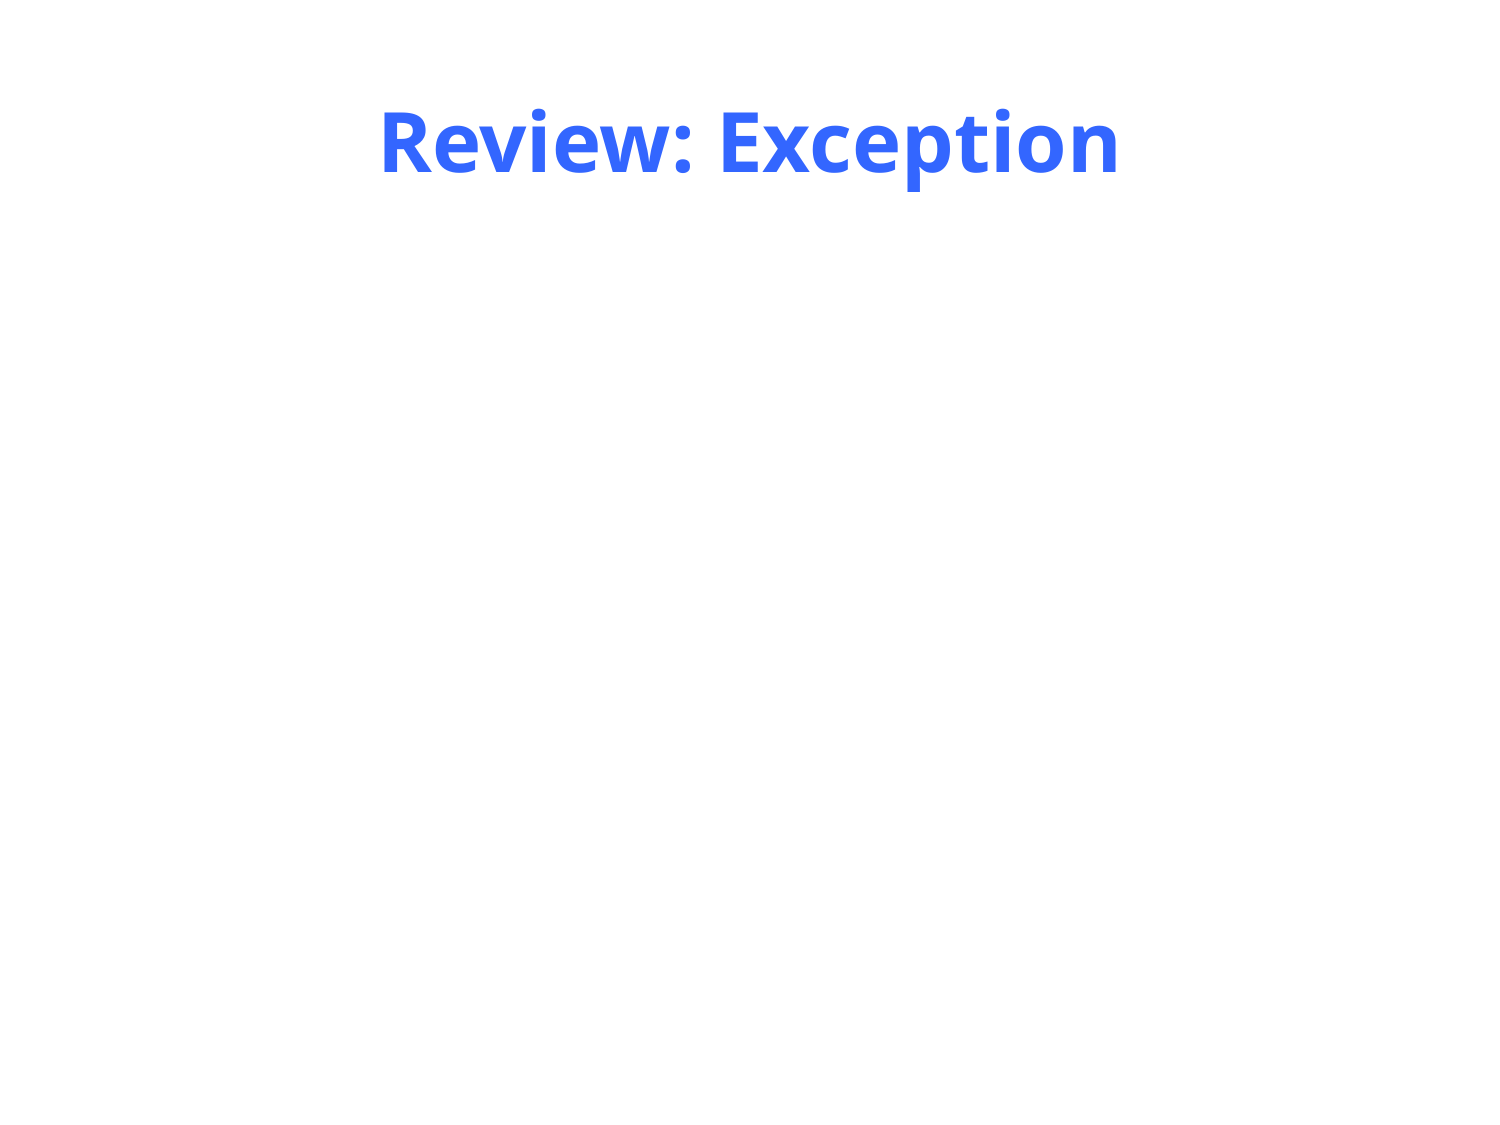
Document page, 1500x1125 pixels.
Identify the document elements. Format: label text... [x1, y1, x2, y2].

title Review: Exception [75, 45, 1425, 233]
